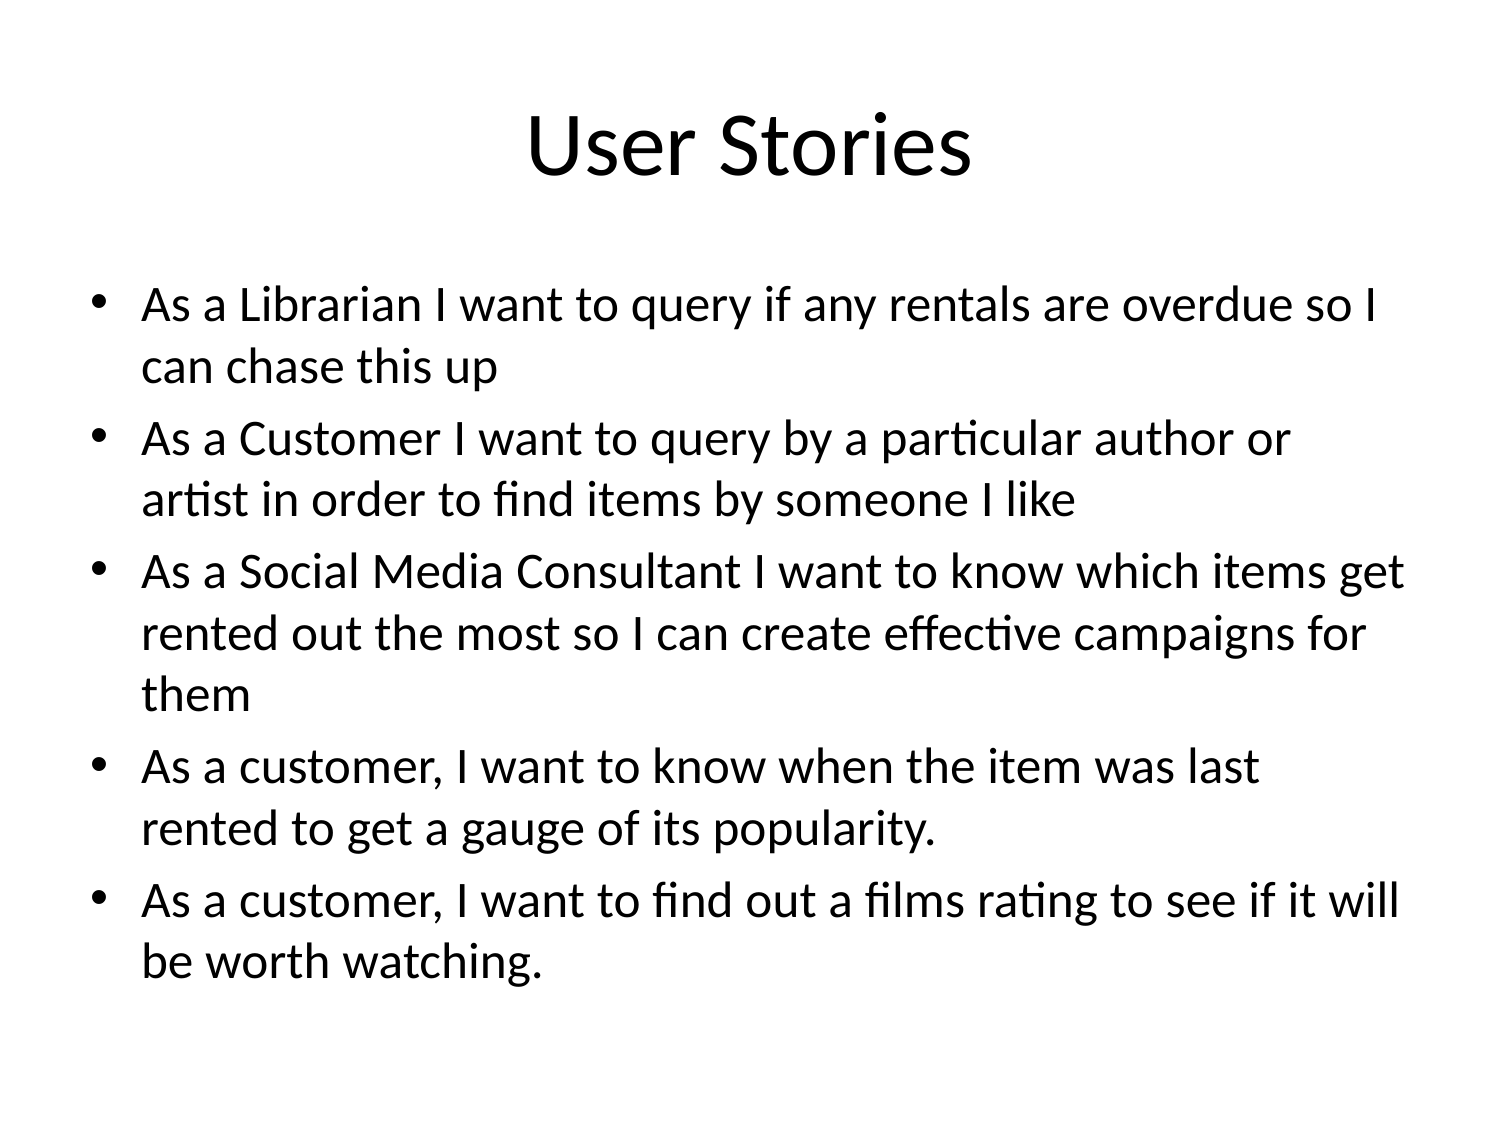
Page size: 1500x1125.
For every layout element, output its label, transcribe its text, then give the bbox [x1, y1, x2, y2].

list As a Librarian I want to query if any rentals are overdue so I can chase this up As a Customer I want to query by a particular author or artist in order to find items by someone I like As a Social Media Consultant I want to know which items get rented out the most so I can create effective campaigns for them As a customer, I want to know when the item was last rented to get a gauge of its popularity. As a customer, I want to find out a films rating to see if it will be worth watching. [75, 262, 1425, 1005]
title User Stories [75, 45, 1425, 233]
